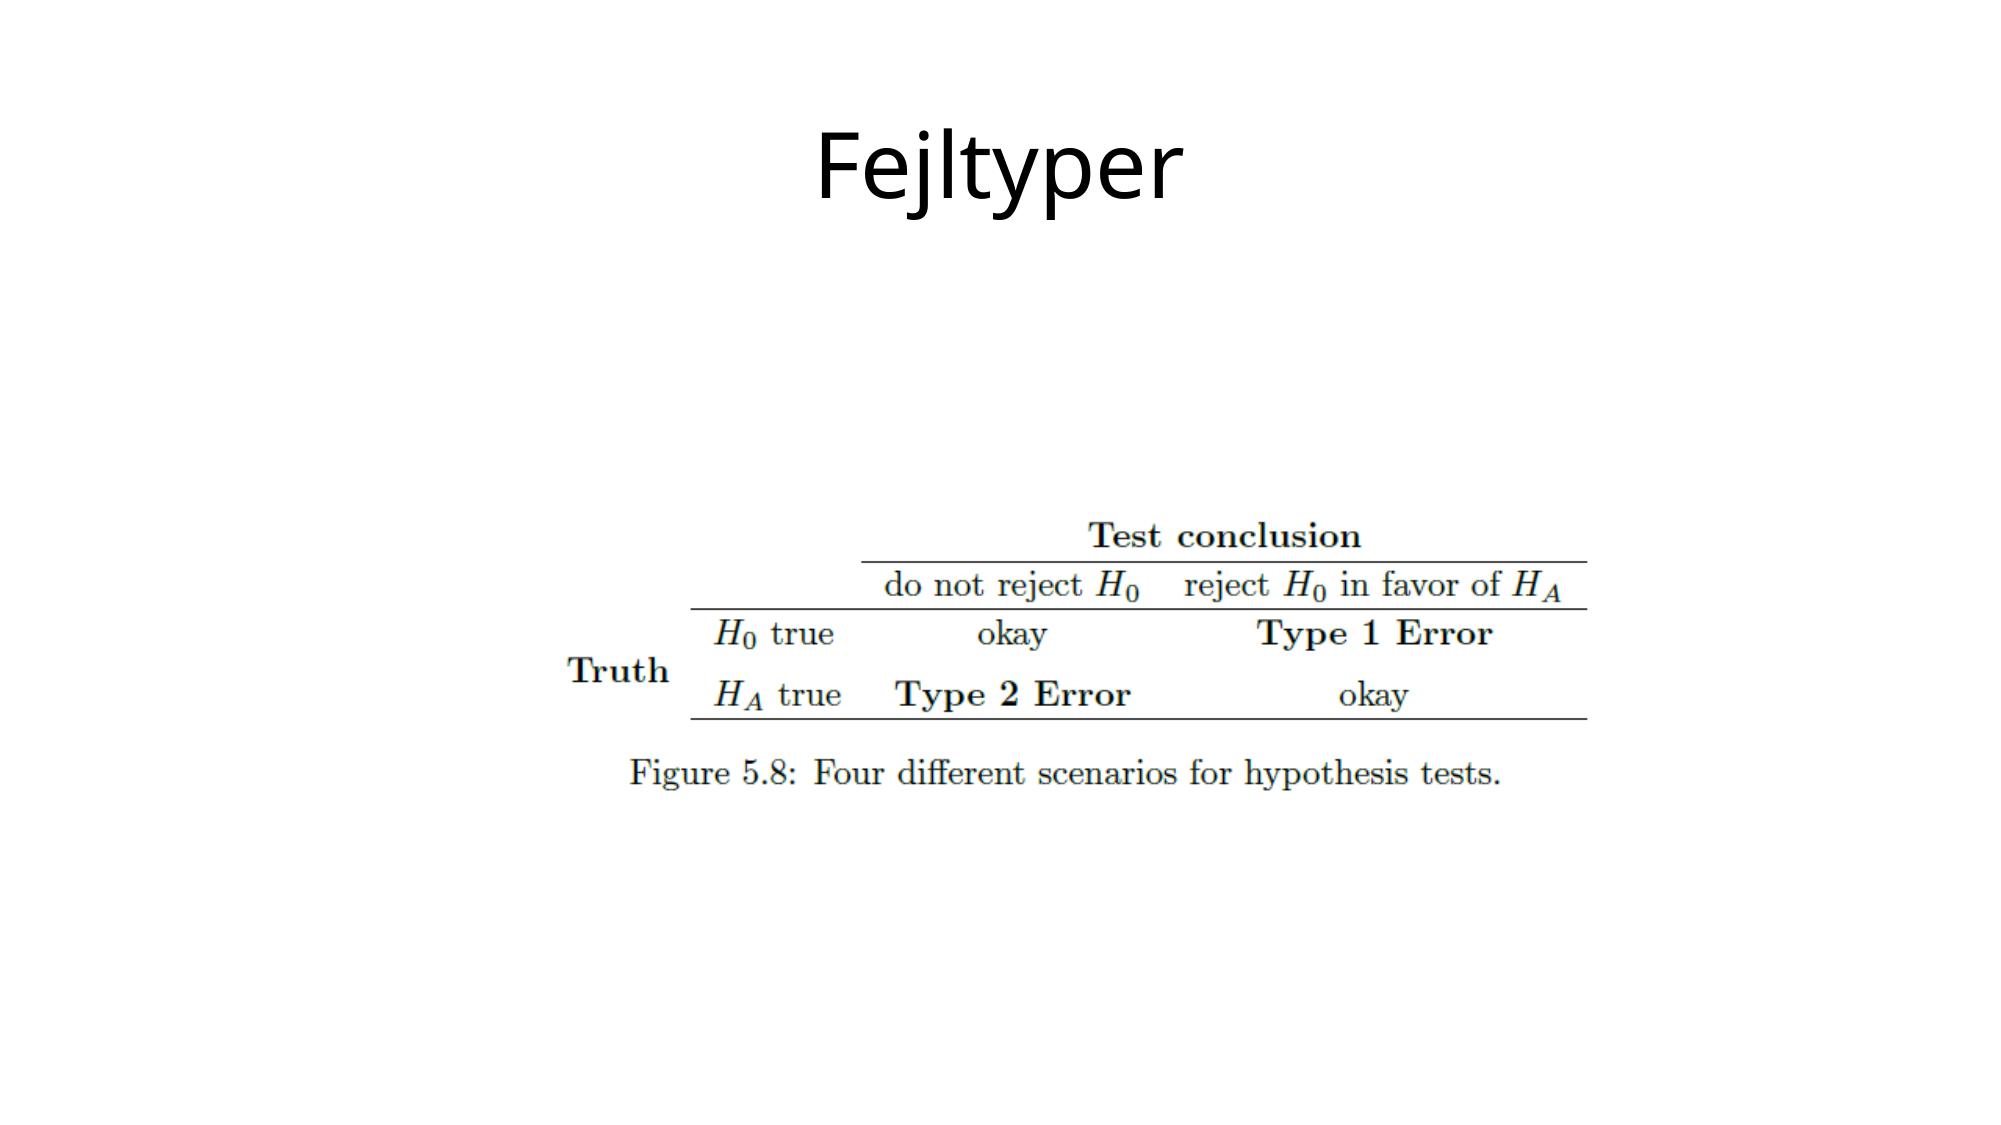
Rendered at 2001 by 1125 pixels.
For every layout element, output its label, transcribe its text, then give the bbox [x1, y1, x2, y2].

title Fejltyper [137, 59, 1863, 278]
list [353, 494, 1647, 819]
